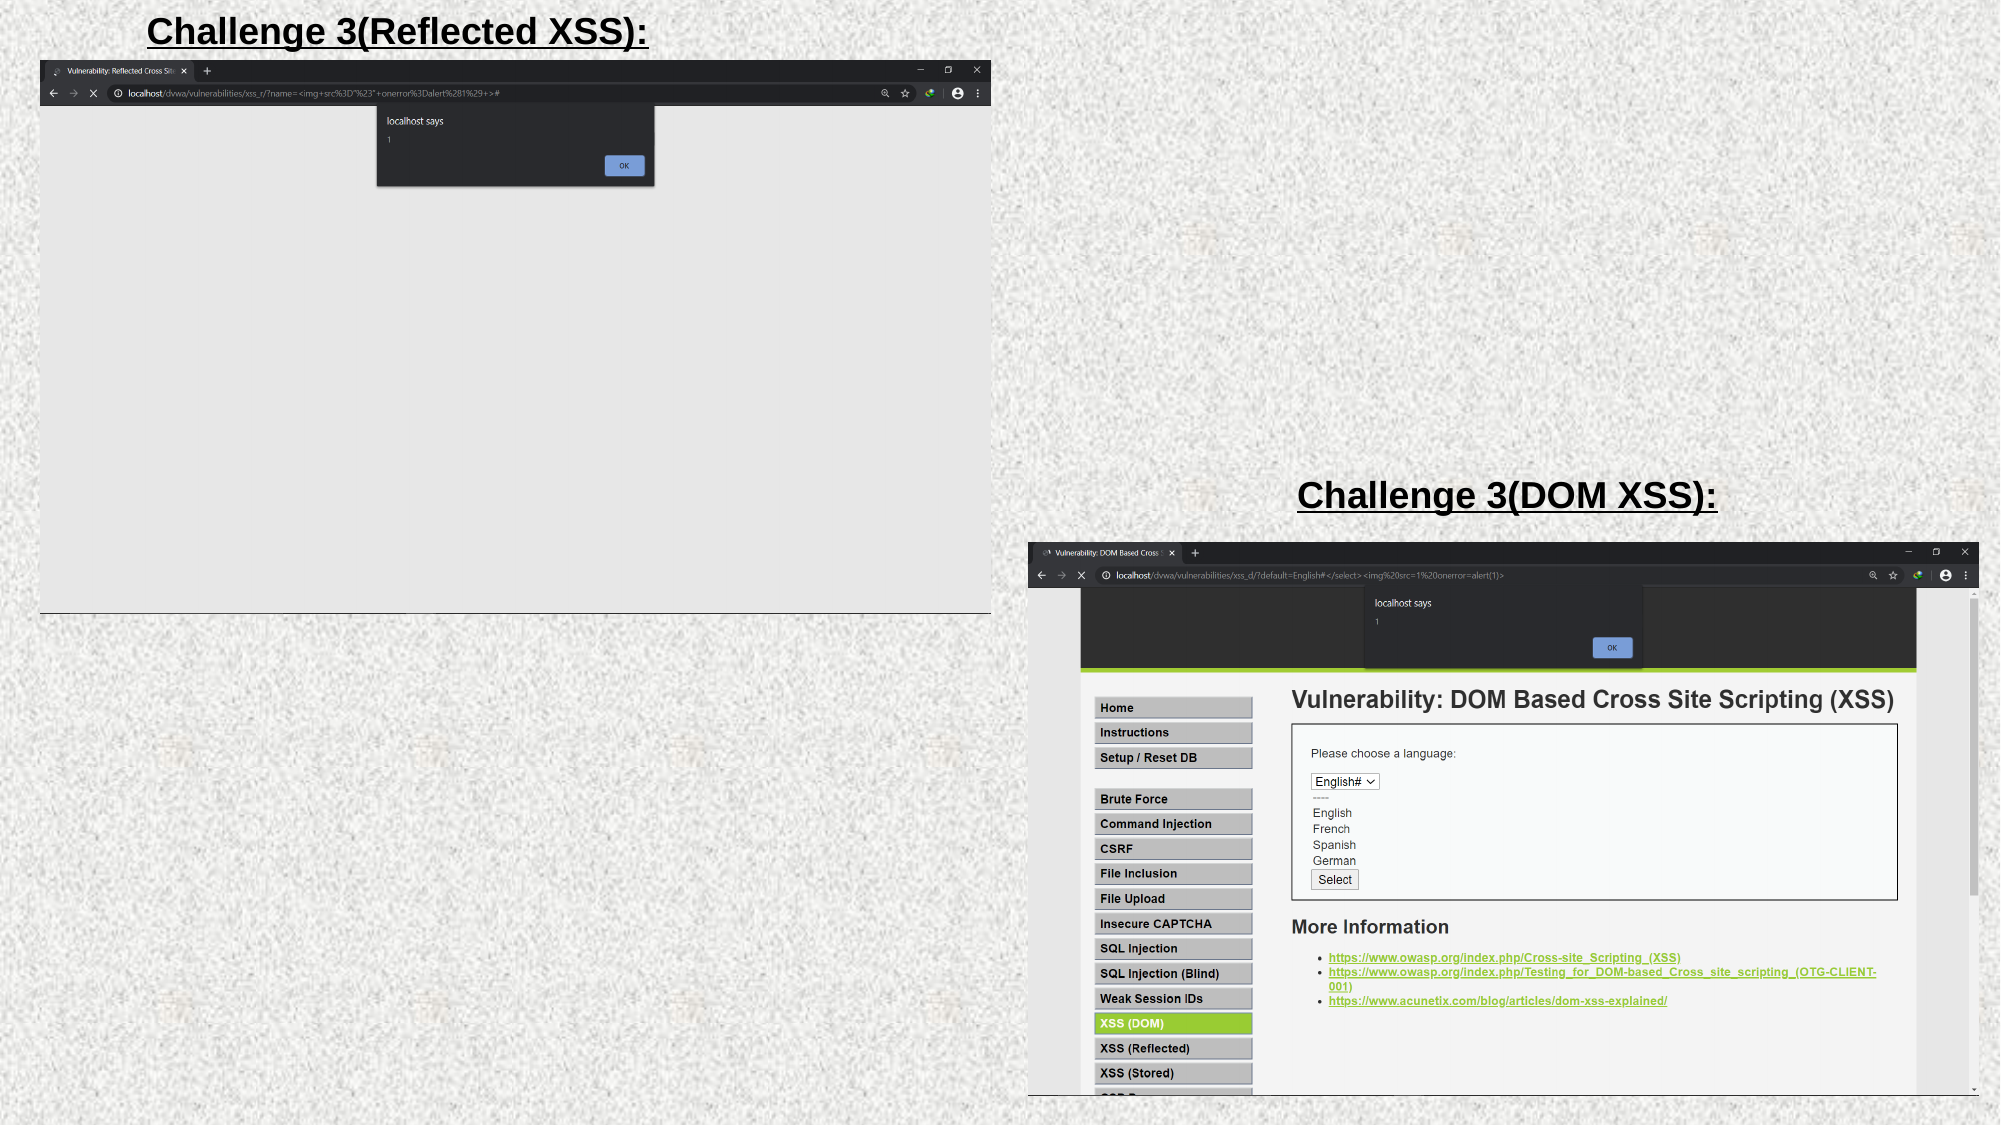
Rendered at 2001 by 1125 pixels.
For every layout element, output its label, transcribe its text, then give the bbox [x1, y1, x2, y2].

text_box Challenge 3(DOM XSS): [1244, 414, 1763, 524]
text_box Challenge 3(Reflected XSS): [94, 0, 664, 60]
picture [0, 0, 2001, 1125]
